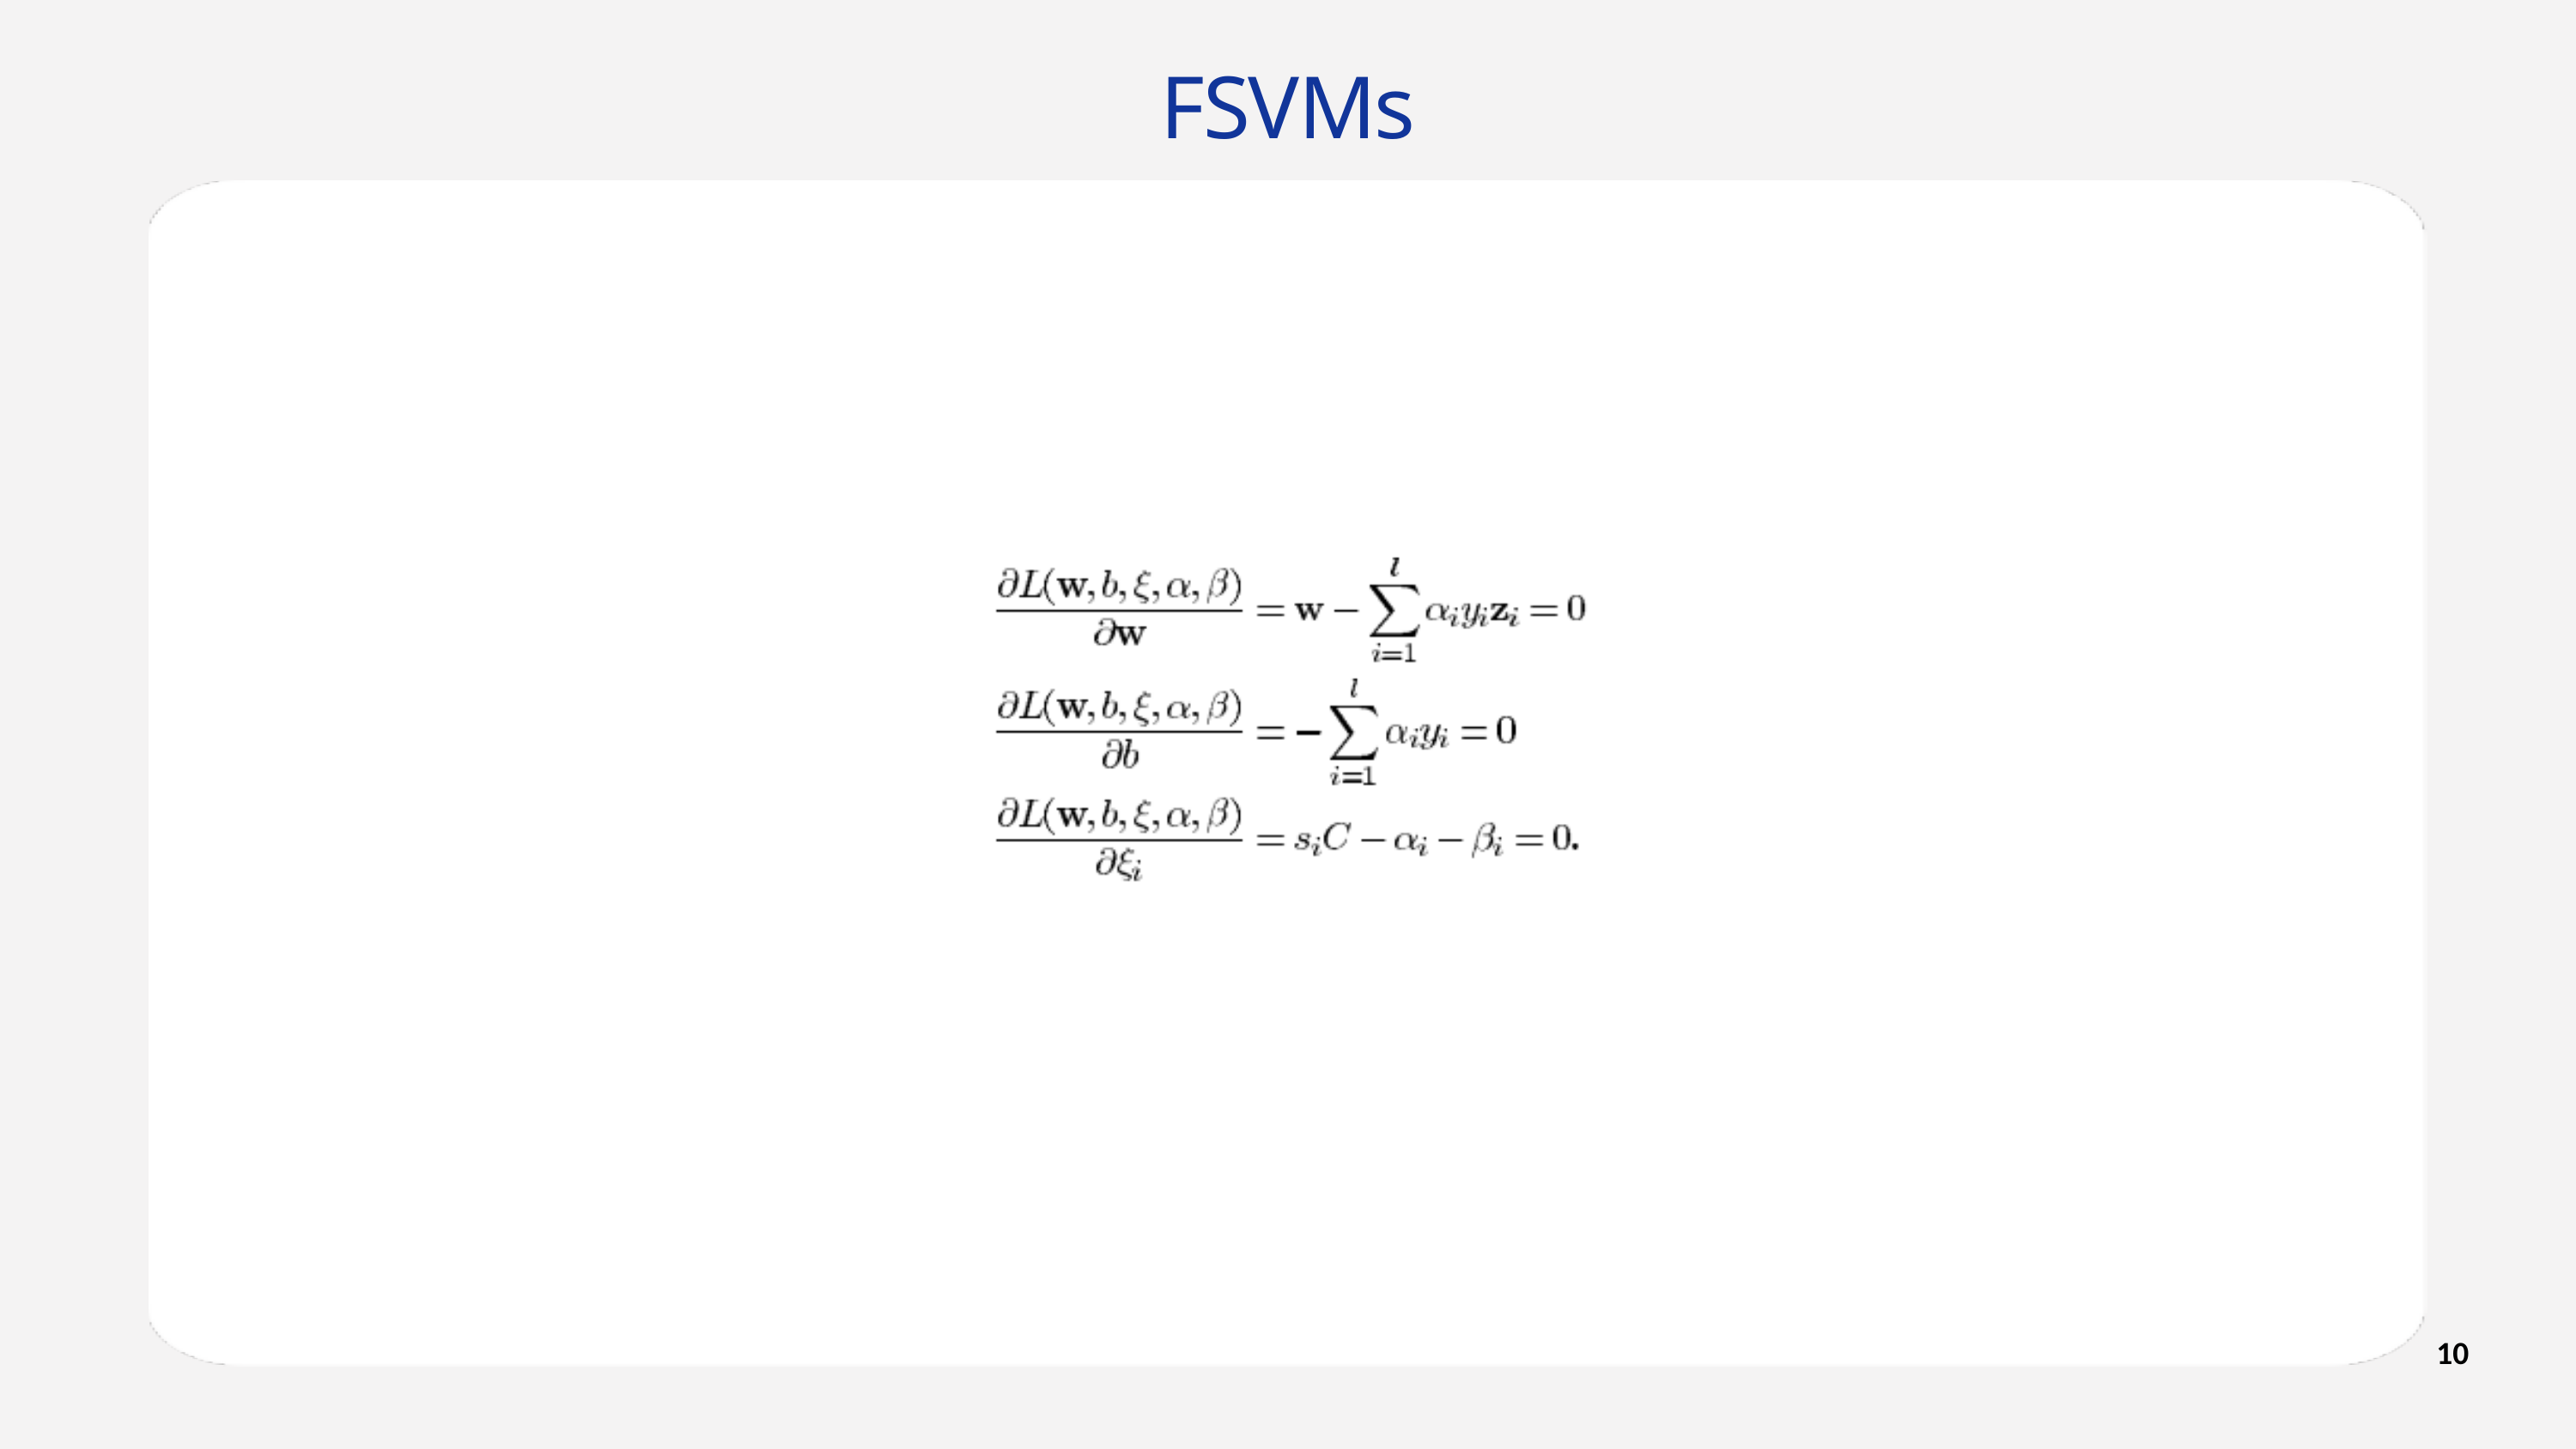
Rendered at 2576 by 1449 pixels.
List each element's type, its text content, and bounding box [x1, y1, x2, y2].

text_box FSVMs [309, 46, 2267, 163]
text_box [149, 180, 2427, 1367]
text_box 10 [2423, 1325, 2498, 1378]
picture [982, 552, 1594, 897]
